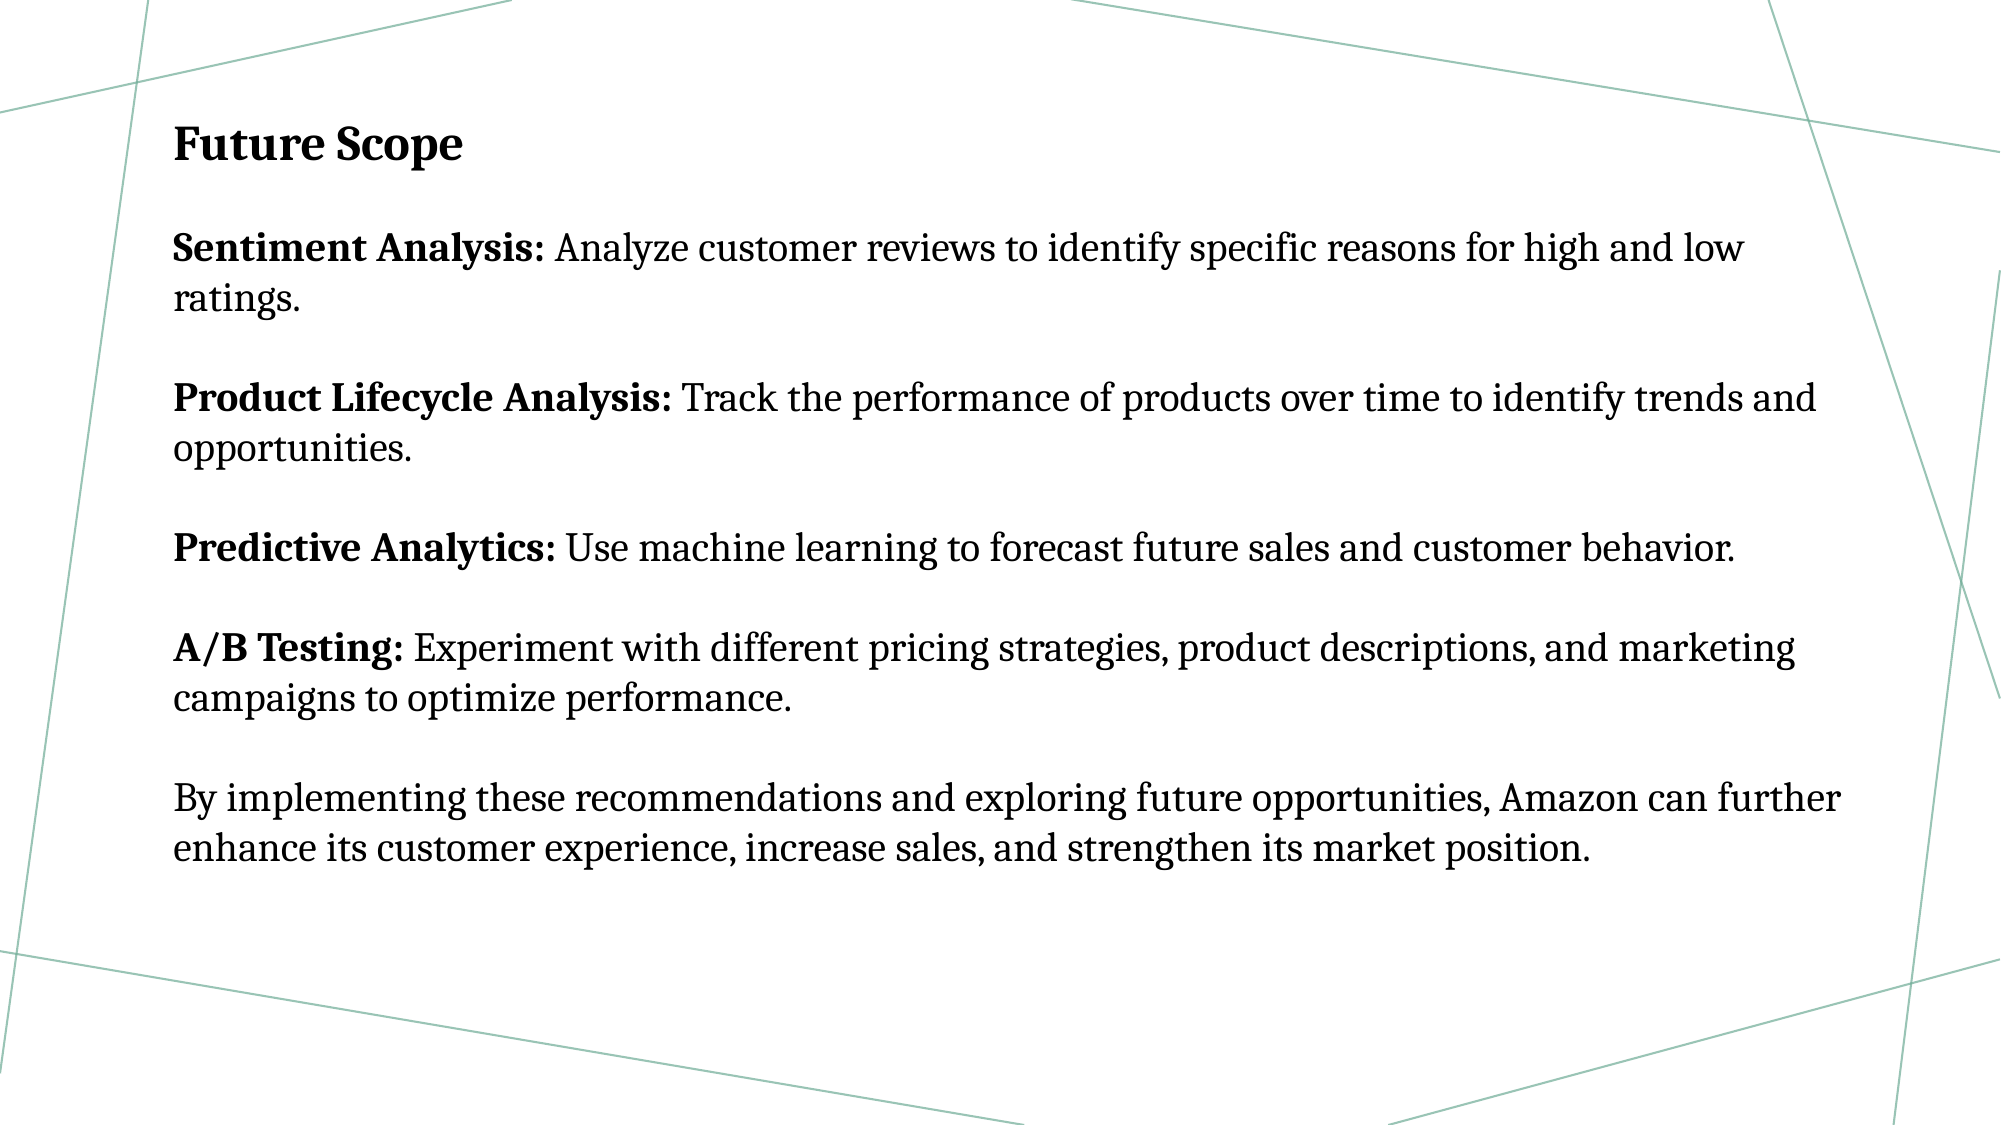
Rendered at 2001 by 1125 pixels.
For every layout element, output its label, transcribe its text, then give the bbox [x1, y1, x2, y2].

text_box Future Scope [158, 103, 1869, 179]
text_box Sentiment Analysis: Analyze customer reviews to identify specific reasons for high and low ratings. Product Lifecycle Analysis: Track the performance of products over time to identify trends and opportunities. Predictive Analytics: Use machine learning to forecast future sales and customer behavior. A/B Testing: Experiment with different pricing strategies, product descriptions, and marketing campaigns to optimize performance. By implementing these recommendations and exploring future opportunities, Amazon can further enhance its customer experience, increase sales, and strengthen its market position. [158, 212, 1869, 878]
